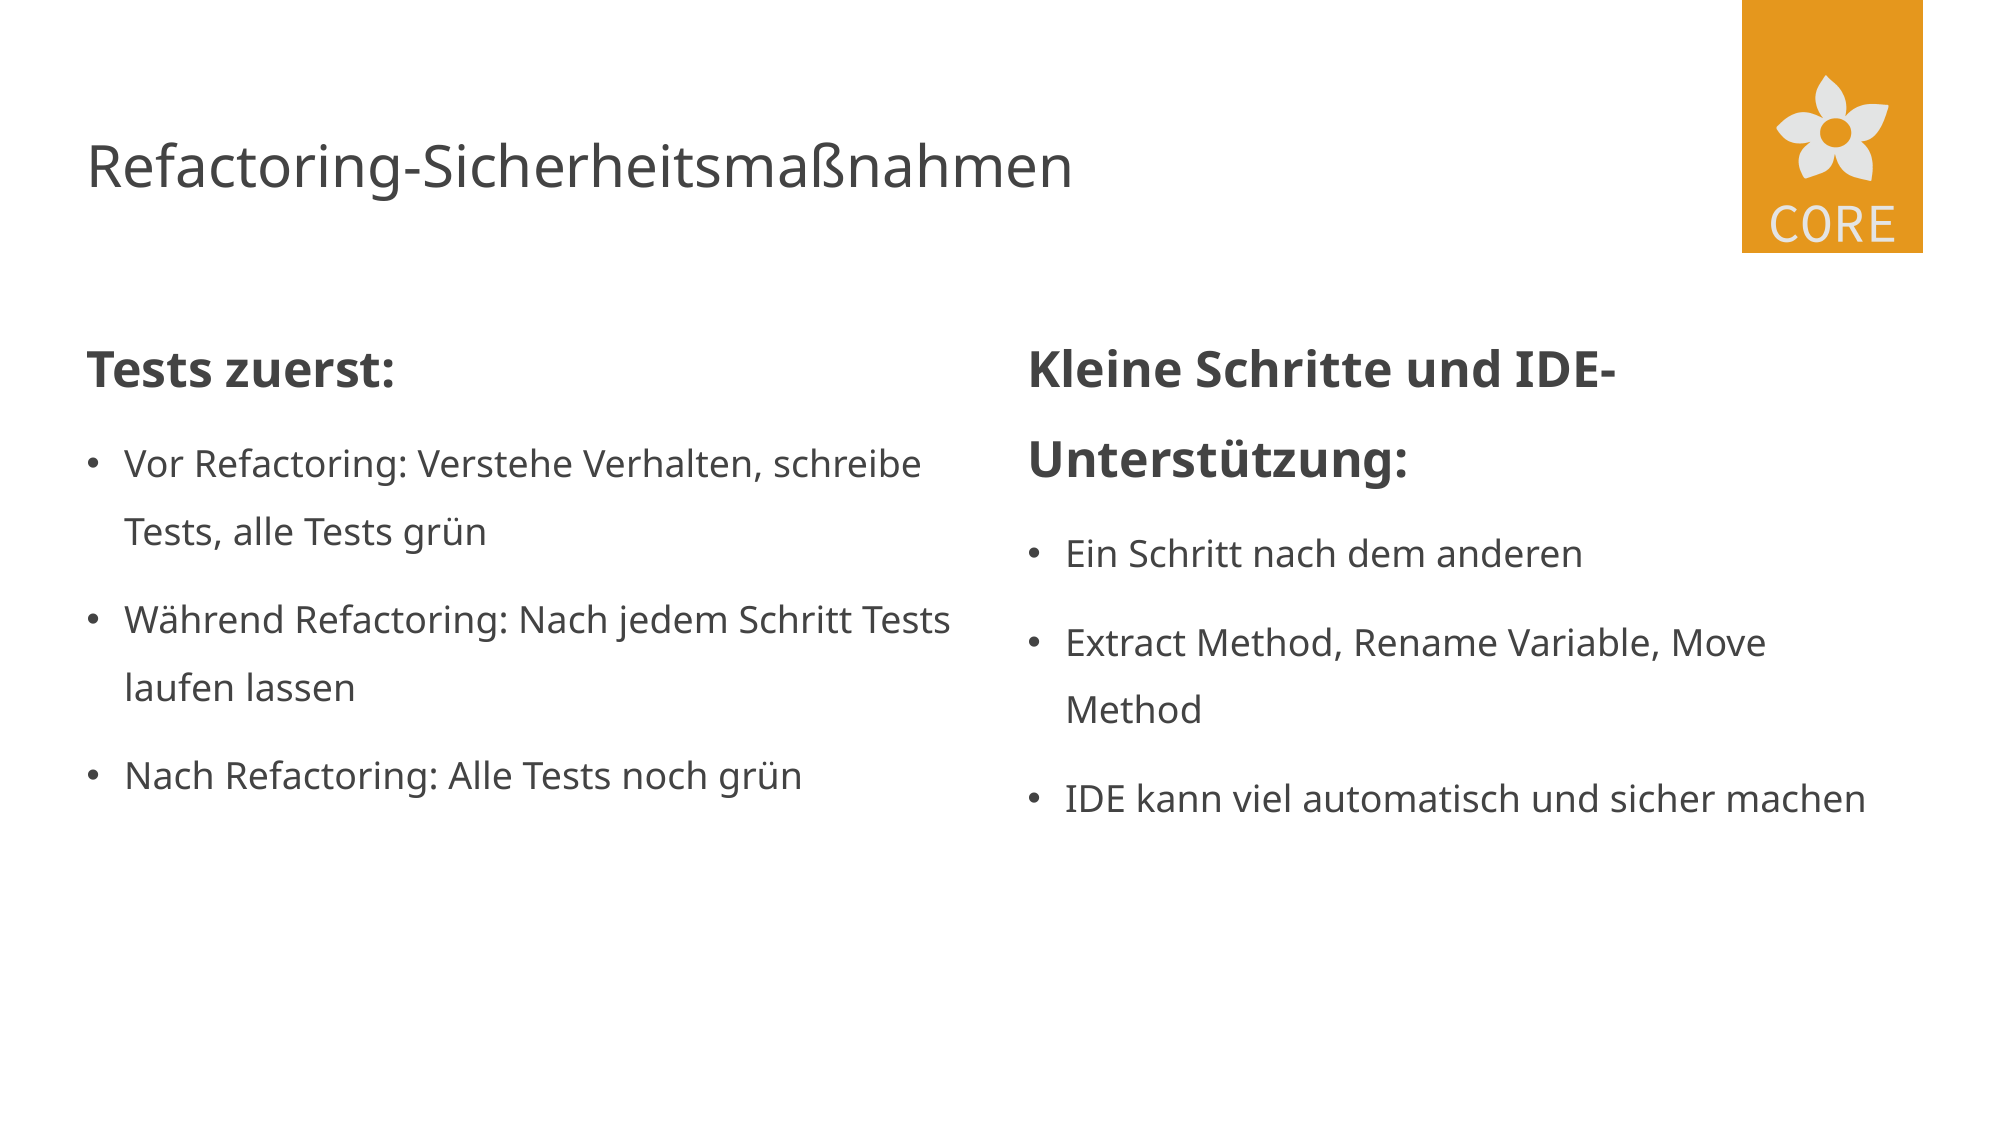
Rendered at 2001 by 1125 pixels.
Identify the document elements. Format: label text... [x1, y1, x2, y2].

picture [1742, 0, 1923, 253]
title Refactoring-Sicherheitsmaßnahmen [71, 59, 1863, 278]
list Kleine Schritte und IDE-Unterstützung: Ein Schritt nach dem anderen Extract Method, Rename Variable, Move Method IDE kann viel automatisch und sicher machen [1012, 299, 1921, 1066]
list Tests zuerst: Vor Refactoring: Verstehe Verhalten, schreibe Tests, alle Tests grün Während Refactoring: Nach jedem Schritt Tests laufen lassen Nach Refactoring: Alle Tests noch grün [71, 299, 988, 1066]
